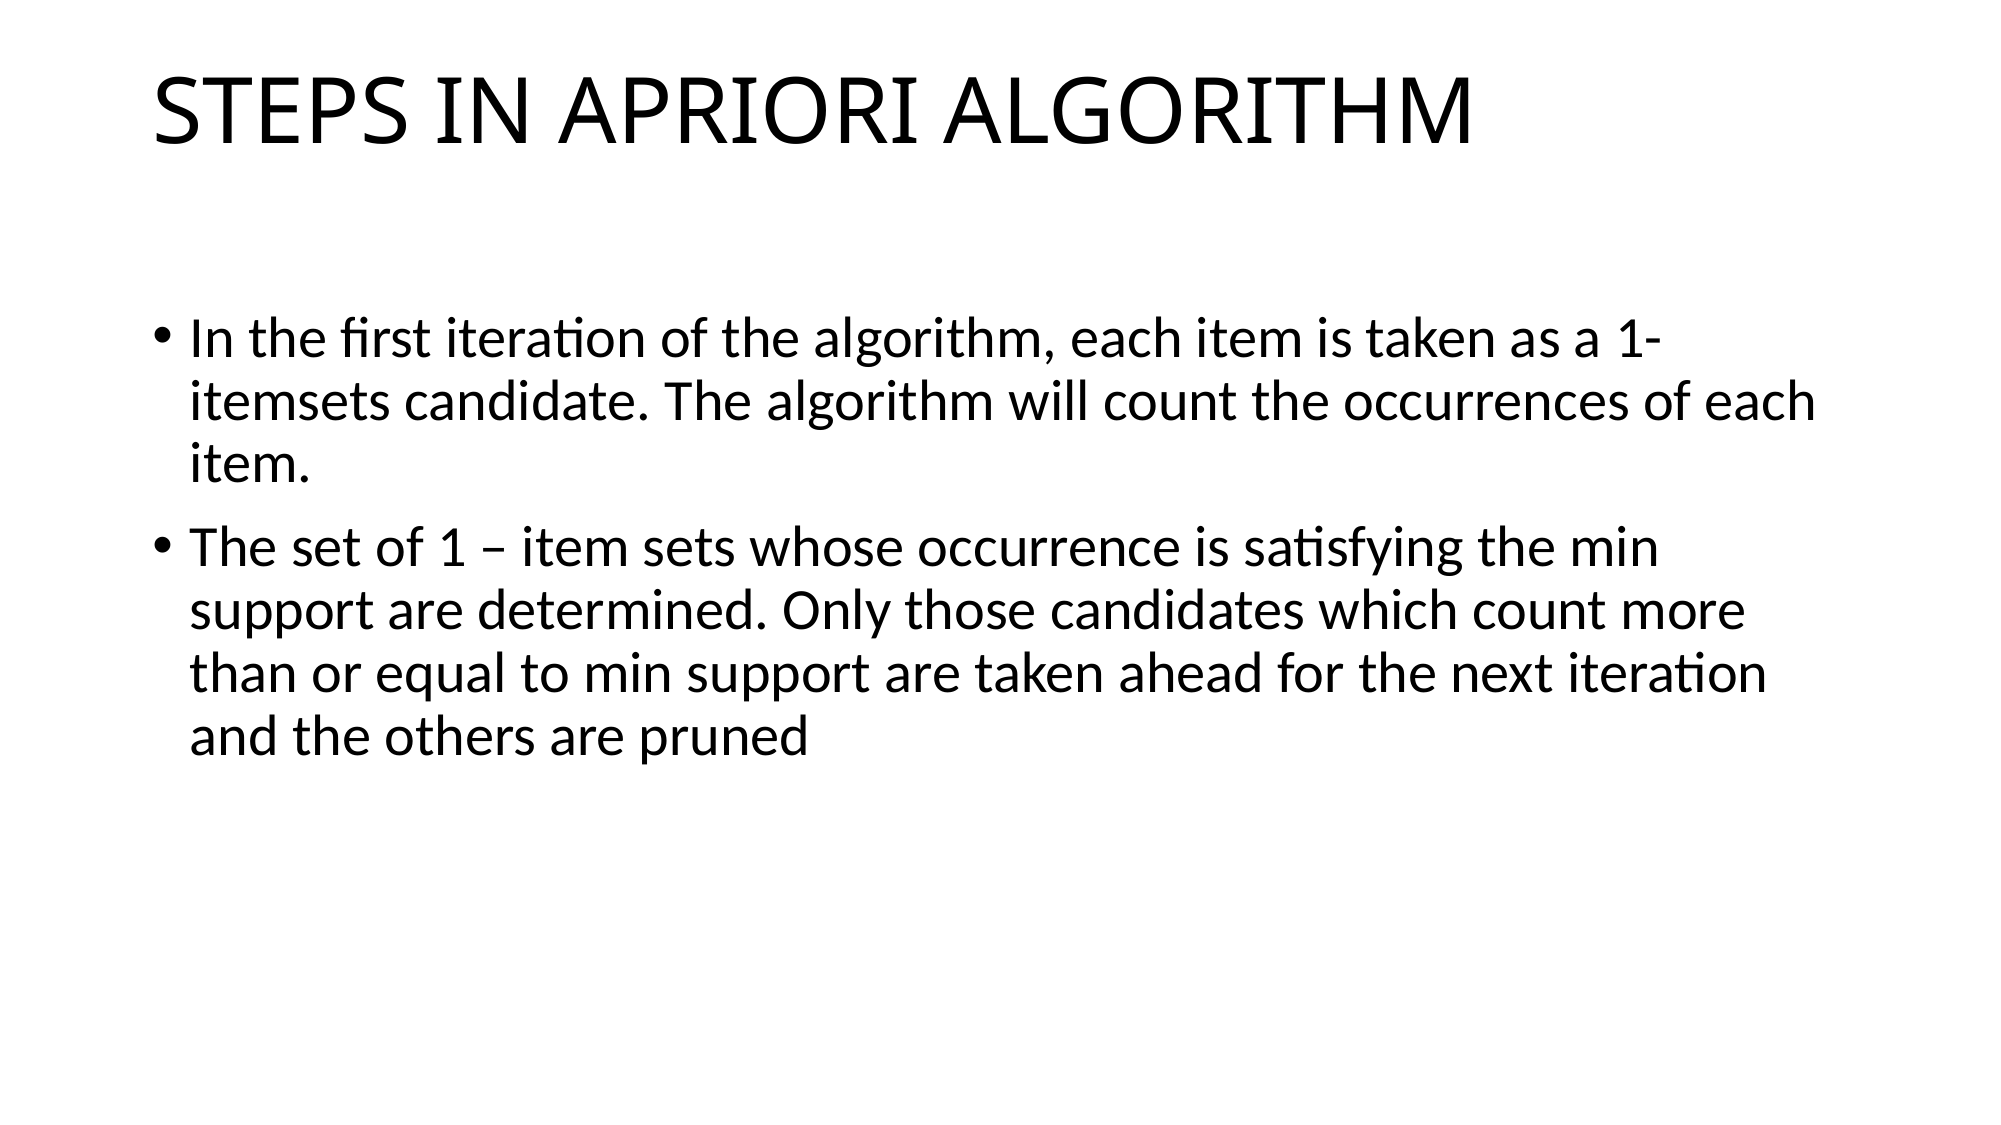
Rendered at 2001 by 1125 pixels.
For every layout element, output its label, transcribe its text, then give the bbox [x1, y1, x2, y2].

list In the first iteration of the algorithm, each item is taken as a 1-itemsets candidate. The algorithm will count the occurrences of each item. The set of 1 – item sets whose occurrence is satisfying the min support are determined. Only those candidates which count more than or equal to min support are taken ahead for the next iteration and the others are pruned [137, 299, 1863, 1014]
title STEPS IN APRIORI ALGORITHM [137, 59, 1863, 278]
